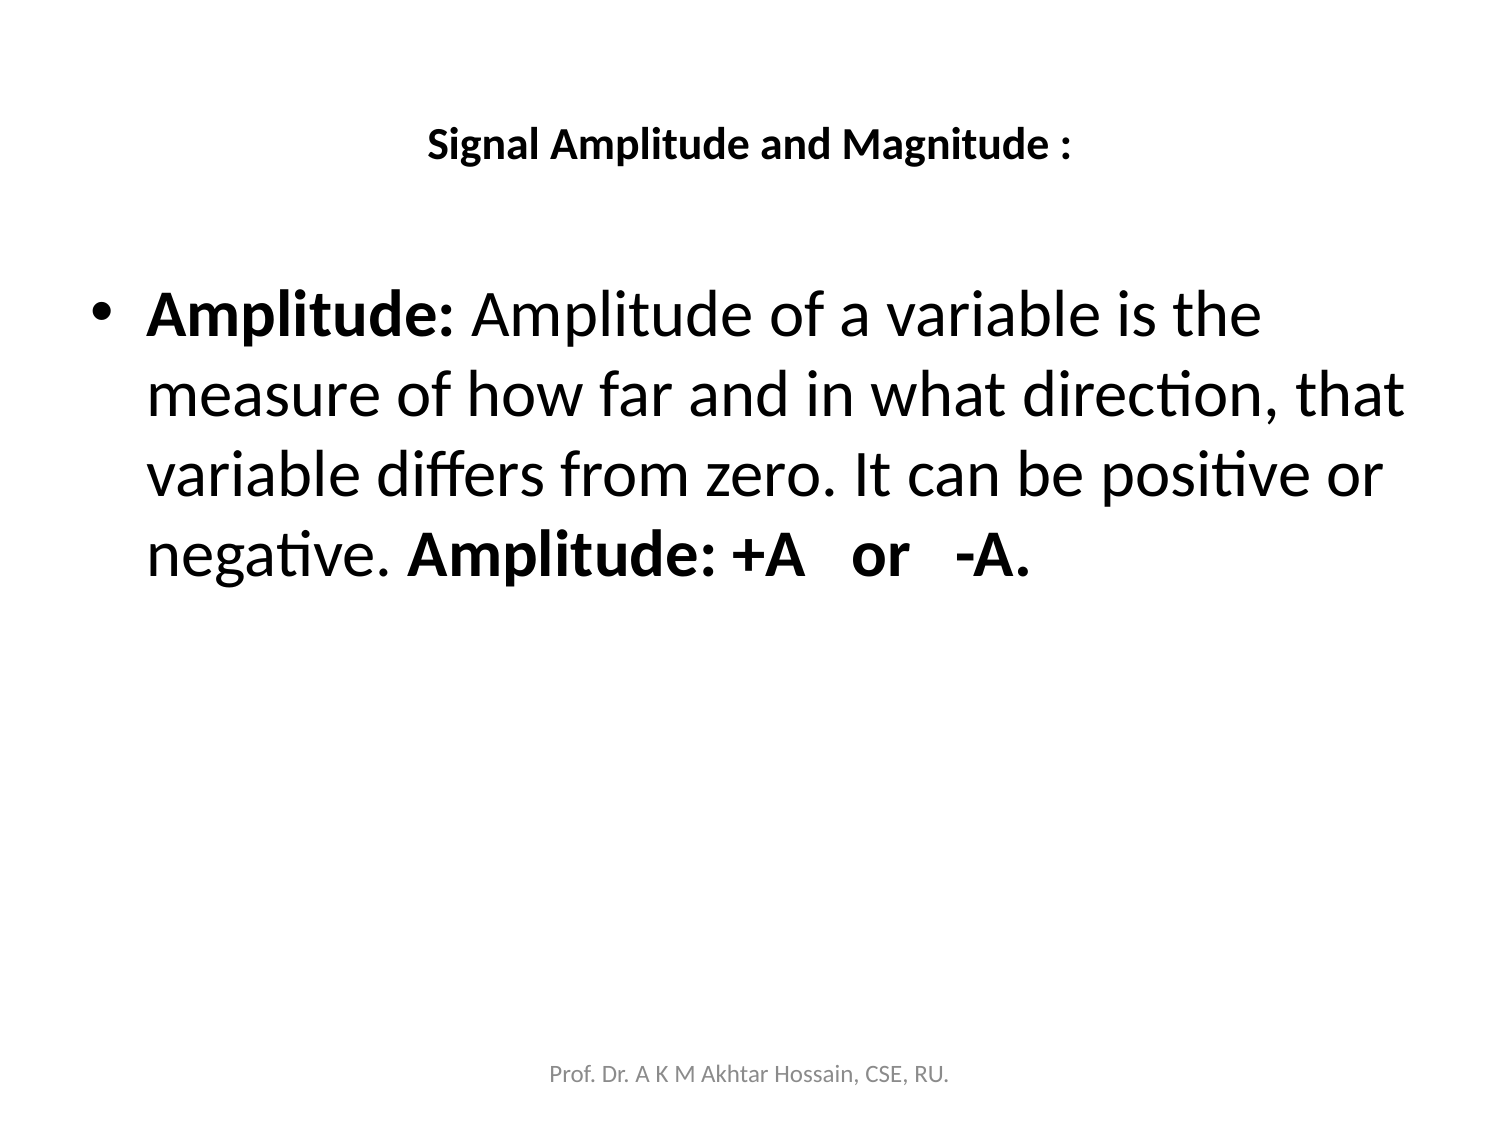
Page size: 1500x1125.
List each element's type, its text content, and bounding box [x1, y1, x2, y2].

title Signal Amplitude and Magnitude : [75, 45, 1425, 233]
list Amplitude: Amplitude of a variable is the measure of how far and in what direction, that variable differs from zero. It can be positive or negative. Amplitude: +A or -A. [75, 262, 1425, 1005]
footer Prof. Dr. A K M Akhtar Hossain, CSE, RU. [512, 1042, 988, 1103]
